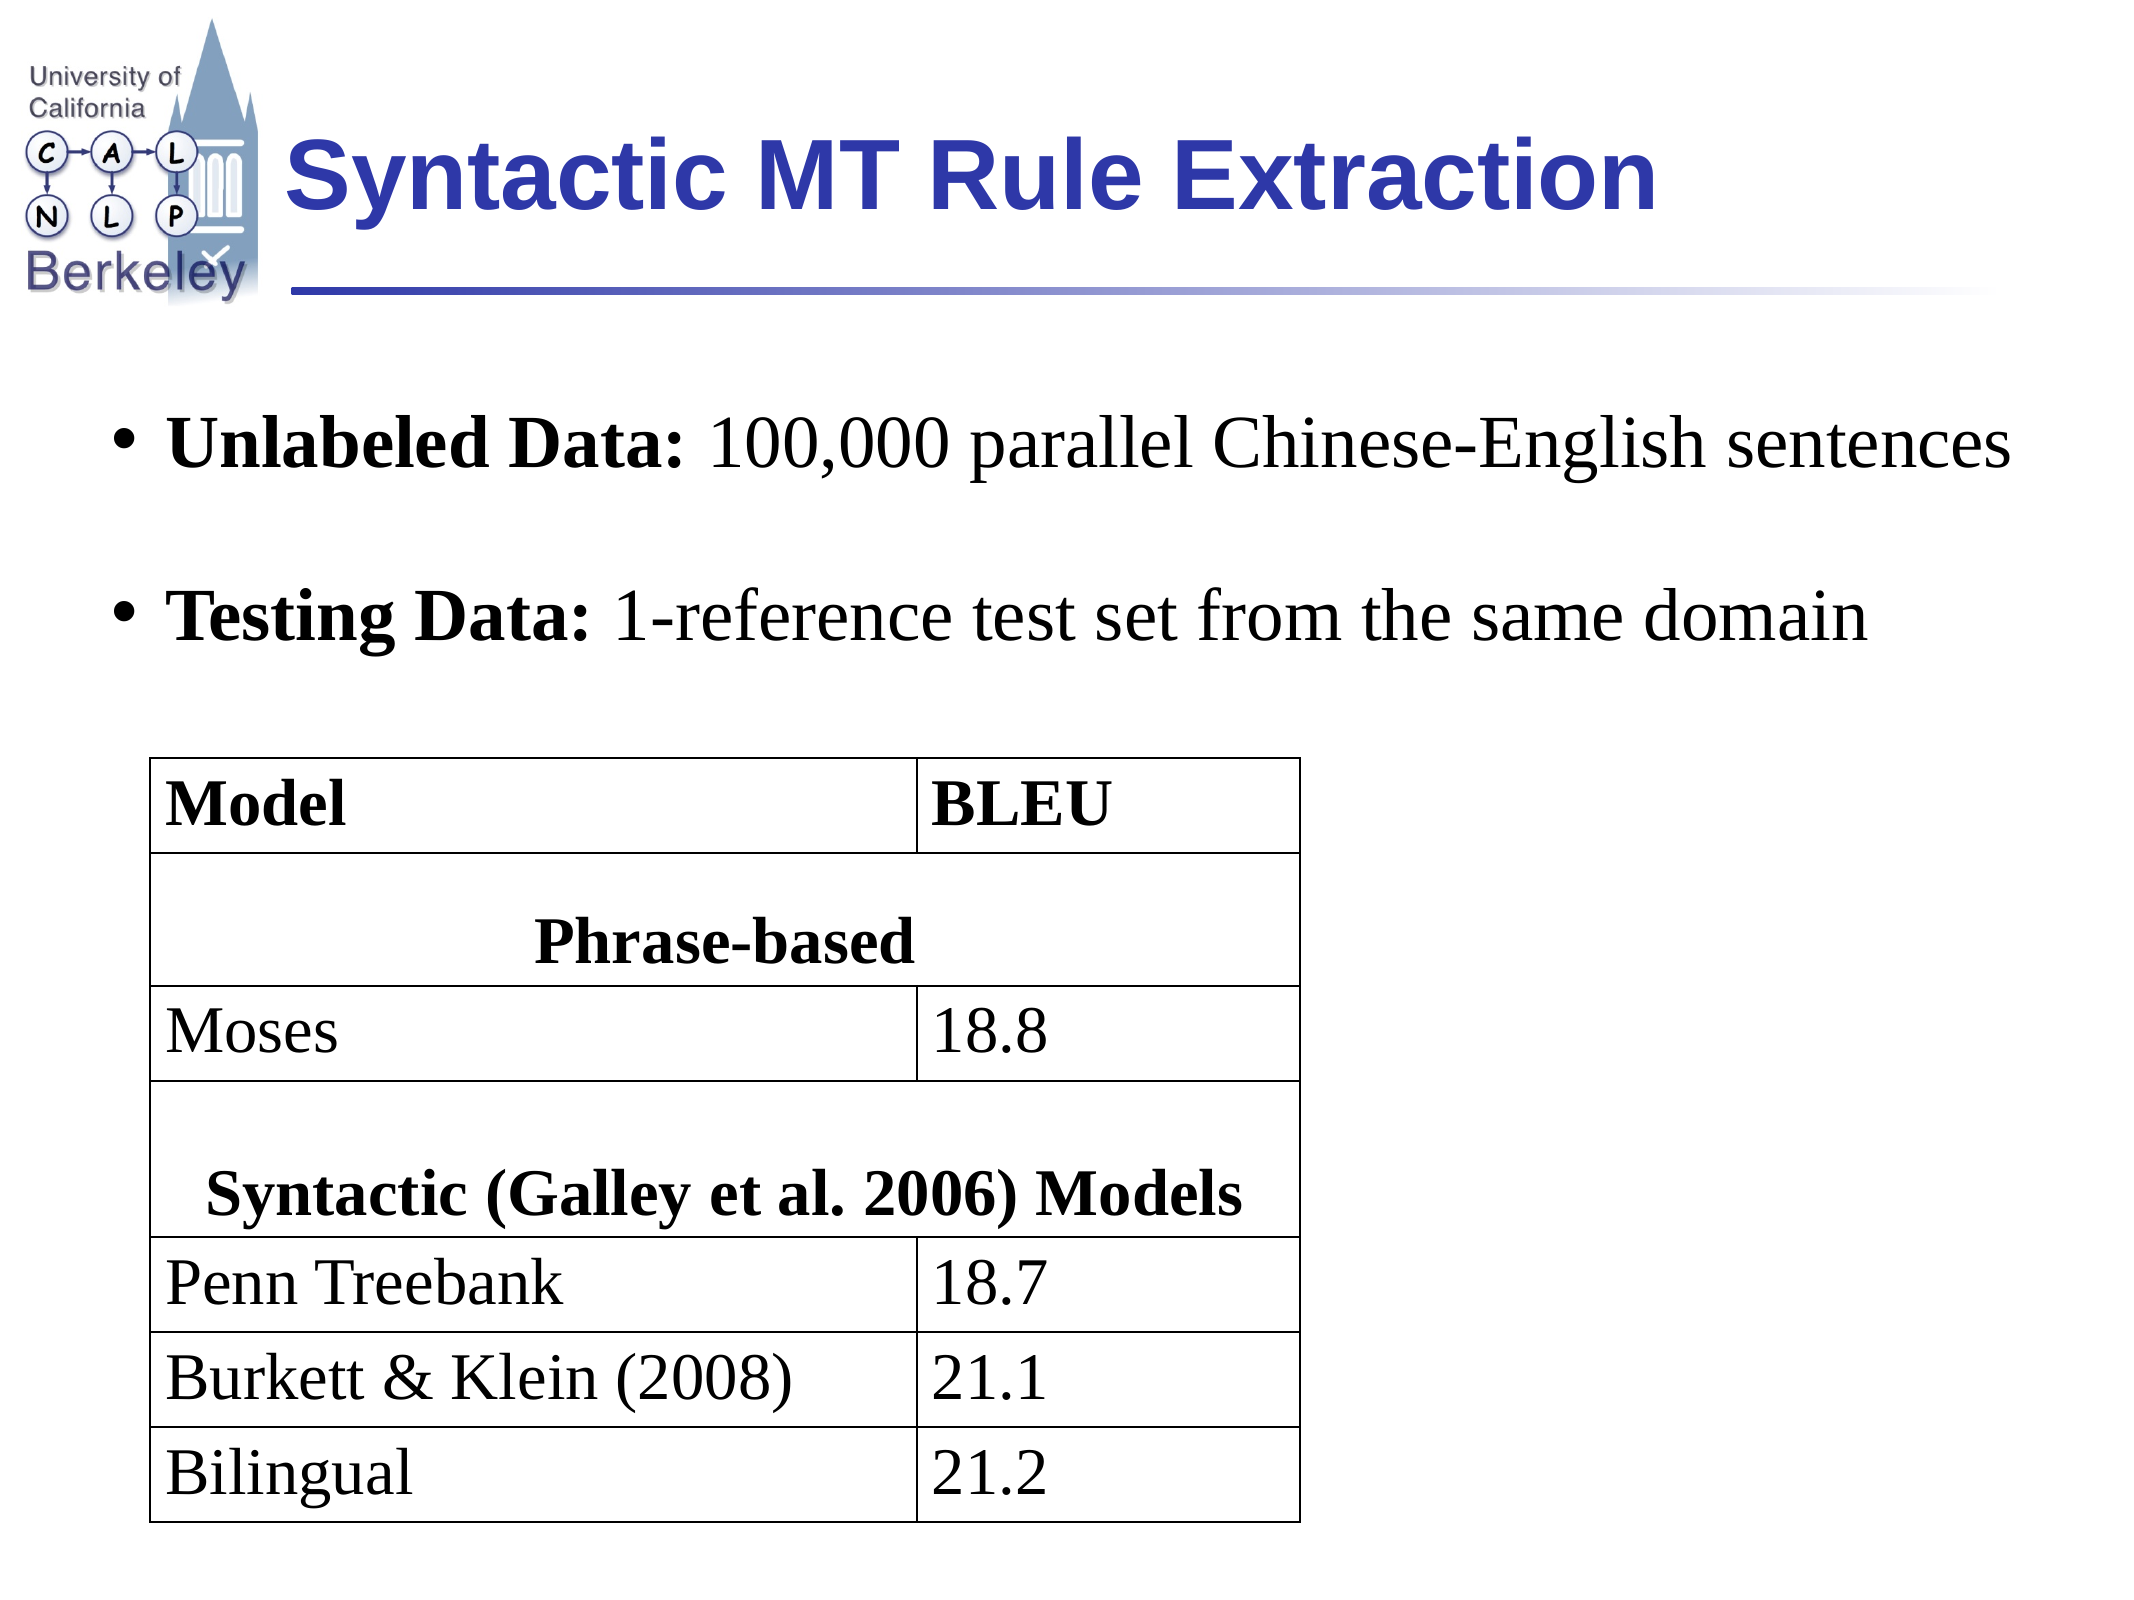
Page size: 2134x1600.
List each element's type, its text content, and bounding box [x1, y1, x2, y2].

title Syntactic MT Rule Extraction [263, 35, 2115, 304]
table_cell 18.7 [918, 1238, 1299, 1331]
text_box Unlabeled Data: 100,000 parallel Chinese-English sentences Testing Data: 1-reference test set from the same domain [96, 385, 2037, 664]
table_cell Penn Treebank [151, 1238, 916, 1331]
table_cell 18.8 [918, 987, 1299, 1080]
table_cell Bilingual [151, 1428, 916, 1521]
table_cell Syntactic (Galley et al. 2006) Models [151, 1082, 1299, 1236]
picture [21, 17, 299, 367]
table_cell Phrase-based [151, 854, 1299, 985]
table_header BLEU [918, 759, 1299, 852]
table_cell Moses [151, 987, 916, 1080]
table_header Model [151, 759, 916, 852]
table_cell 21.1 [918, 1333, 1299, 1426]
table_cell Burkett & Klein (2008) [151, 1333, 916, 1426]
table_cell 21.2 [918, 1428, 1299, 1521]
